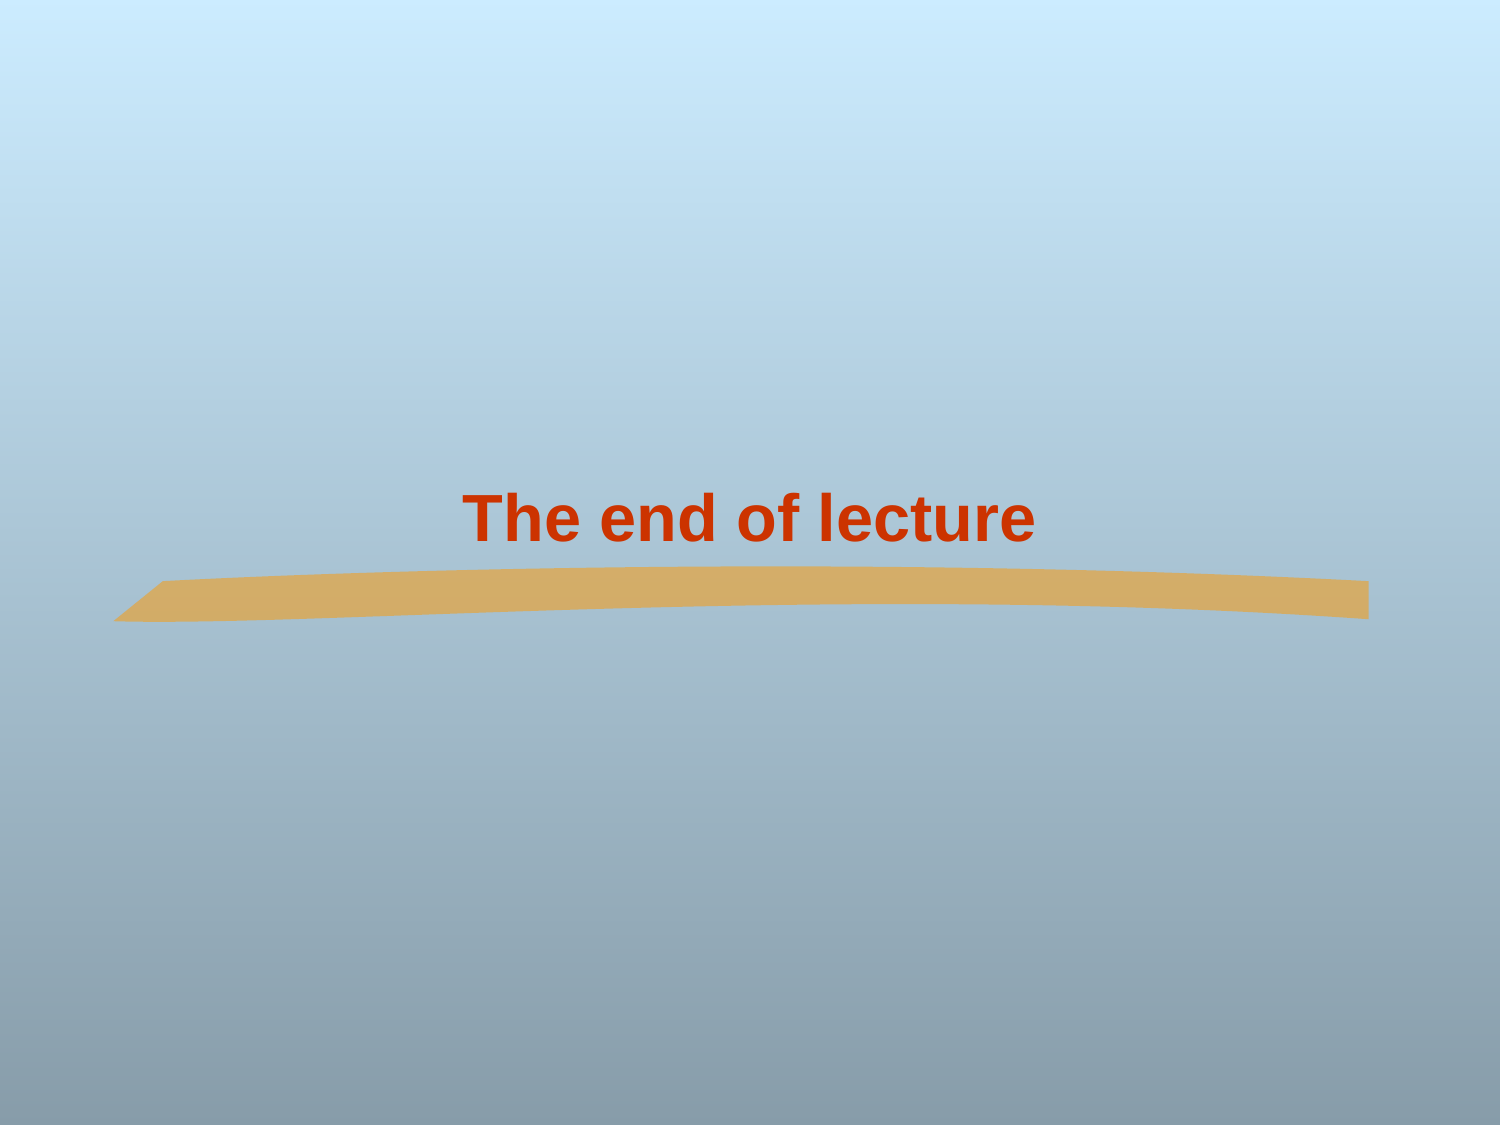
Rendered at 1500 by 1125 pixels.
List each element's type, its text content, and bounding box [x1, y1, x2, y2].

title The end of lecture [112, 374, 1388, 563]
